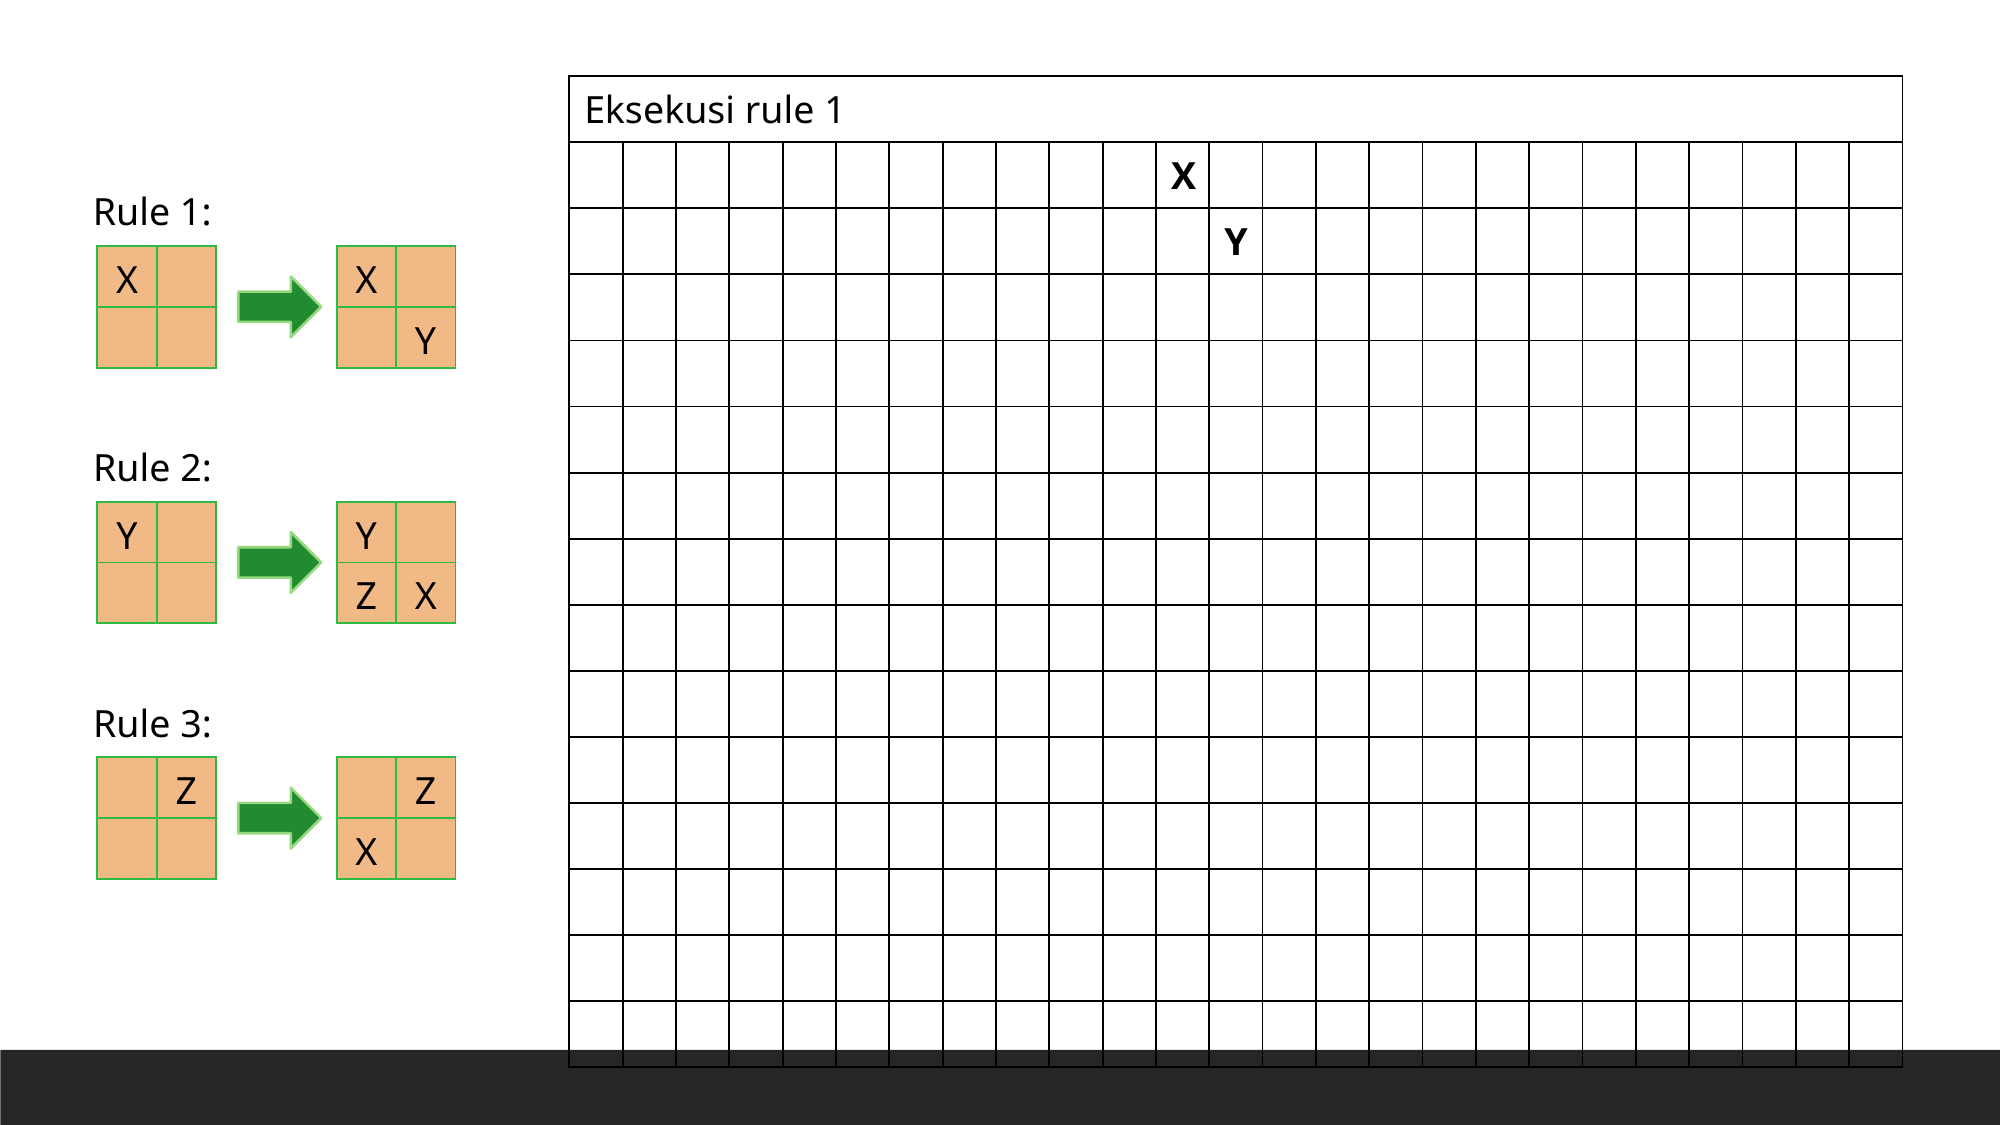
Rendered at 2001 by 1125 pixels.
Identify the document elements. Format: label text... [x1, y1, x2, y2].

table_cell [837, 936, 888, 1000]
table_cell [1690, 804, 1742, 868]
table_cell [397, 819, 455, 878]
table_cell [1104, 341, 1155, 406]
table_cell [624, 606, 675, 670]
table_cell [944, 143, 995, 207]
table_cell [1583, 275, 1635, 340]
table_cell [1263, 738, 1315, 802]
table_cell [677, 1002, 728, 1066]
table_cell [1104, 936, 1155, 1000]
table_cell [944, 738, 995, 802]
table_cell [1050, 738, 1102, 802]
table_cell [837, 474, 888, 538]
table_cell [1157, 407, 1208, 472]
table_cell [1423, 275, 1475, 340]
table_cell [570, 870, 622, 934]
table_cell [1370, 341, 1422, 406]
table_cell [1477, 738, 1528, 802]
table_cell [1157, 804, 1208, 868]
table_cell [1583, 804, 1635, 868]
text_box Rule 2: [78, 436, 403, 497]
table_cell [570, 474, 622, 538]
table_cell [1370, 936, 1422, 1000]
table_cell [944, 209, 995, 273]
table_cell [997, 738, 1048, 802]
table_cell [1850, 209, 1902, 273]
table_cell [1743, 540, 1795, 604]
table_cell [837, 209, 888, 273]
table_cell [1743, 143, 1795, 207]
table_cell [1530, 672, 1582, 736]
table_cell [890, 870, 942, 934]
table_cell [1530, 936, 1582, 1000]
table_cell [1317, 738, 1368, 802]
table_cell [1797, 606, 1848, 670]
table_cell [784, 870, 835, 934]
table_header [338, 758, 395, 817]
table_cell [1477, 275, 1528, 340]
table_cell [1157, 738, 1208, 802]
table_cell [1637, 341, 1688, 406]
table_cell [944, 341, 995, 406]
table_cell [784, 606, 835, 670]
table_cell [1050, 936, 1102, 1000]
table_cell [624, 936, 675, 1000]
table_cell [1263, 804, 1315, 868]
table_cell [1423, 540, 1475, 604]
table_cell [1423, 738, 1475, 802]
table_cell [997, 209, 1048, 273]
table_cell [677, 606, 728, 670]
table_cell [1050, 474, 1102, 538]
table_cell [1637, 804, 1688, 868]
table_cell [1530, 341, 1582, 406]
table_cell Z [338, 563, 395, 622]
table_cell [1690, 738, 1742, 802]
table_cell [1743, 936, 1795, 1000]
table_cell [730, 672, 782, 736]
table_cell [837, 407, 888, 472]
table_cell [1850, 606, 1902, 670]
table_cell [1157, 672, 1208, 736]
table_cell [784, 540, 835, 604]
table_cell [1104, 672, 1155, 736]
table_cell [1530, 804, 1582, 868]
table_cell [1797, 474, 1848, 538]
table_cell [1423, 143, 1475, 207]
table_cell [1850, 407, 1902, 472]
table_cell [1423, 474, 1475, 538]
table_cell [1637, 275, 1688, 340]
table_cell [730, 738, 782, 802]
table_cell [1797, 738, 1848, 802]
table_cell [1477, 209, 1528, 273]
text_box Rule 3: [78, 692, 403, 752]
table_cell [944, 540, 995, 604]
table_cell [624, 407, 675, 472]
table_cell [1743, 407, 1795, 472]
table_cell [730, 341, 782, 406]
table_cell [1263, 407, 1315, 472]
table_cell [1050, 407, 1102, 472]
table_cell [1263, 672, 1315, 736]
table_cell [1370, 143, 1422, 207]
table_cell [1743, 606, 1795, 670]
table_cell [1690, 936, 1742, 1000]
table_cell [837, 143, 888, 207]
table_cell [890, 936, 942, 1000]
table_cell [1423, 804, 1475, 868]
table_cell [730, 275, 782, 340]
table_cell [997, 341, 1048, 406]
table_cell [890, 804, 942, 868]
table_cell [1850, 672, 1902, 736]
table_cell [570, 1002, 622, 1066]
table_cell [1583, 474, 1635, 538]
table_cell [570, 143, 622, 207]
table_cell [1637, 672, 1688, 736]
table_cell [784, 936, 835, 1000]
table_cell [1690, 672, 1742, 736]
table_cell [677, 407, 728, 472]
table_cell [1263, 143, 1315, 207]
table_cell [730, 540, 782, 604]
table_cell [1583, 1002, 1635, 1066]
table_cell [1423, 1002, 1475, 1066]
table_cell [1263, 341, 1315, 406]
table_header [397, 503, 455, 562]
table_cell [1370, 474, 1422, 538]
table_cell [944, 1002, 995, 1066]
table_cell [1050, 143, 1102, 207]
table_cell [1317, 936, 1368, 1000]
table_cell [1210, 606, 1262, 670]
table_cell [1477, 474, 1528, 538]
table_cell [1530, 407, 1582, 472]
table_cell [1210, 474, 1262, 538]
table_cell [1370, 804, 1422, 868]
table_cell [1743, 738, 1795, 802]
table_cell [1797, 1002, 1848, 1066]
table_cell [1690, 275, 1742, 340]
table_cell [624, 143, 675, 207]
table_cell [1637, 870, 1688, 934]
table_cell [730, 209, 782, 273]
table_cell [570, 209, 622, 273]
table_cell [1104, 209, 1155, 273]
table_cell [1530, 209, 1582, 273]
table_cell [1797, 540, 1848, 604]
table_cell [1530, 738, 1582, 802]
table_cell [837, 804, 888, 868]
table_cell [1157, 870, 1208, 934]
table_cell [997, 804, 1048, 868]
table_cell [1370, 540, 1422, 604]
table_cell [624, 275, 675, 340]
table_cell [624, 540, 675, 604]
table_cell [677, 540, 728, 604]
table_cell [1423, 672, 1475, 736]
table_cell [1157, 1002, 1208, 1066]
table_cell [624, 870, 675, 934]
table_cell [837, 738, 888, 802]
table_cell [784, 143, 835, 207]
table_cell [1690, 540, 1742, 604]
table_cell [1743, 804, 1795, 868]
table_cell [1370, 275, 1422, 340]
table_cell [158, 308, 215, 367]
table_cell [677, 738, 728, 802]
table_cell [1637, 936, 1688, 1000]
table_cell [837, 275, 888, 340]
table_cell [1317, 474, 1368, 538]
table_cell [1743, 209, 1795, 273]
table_cell [1157, 275, 1208, 340]
table_cell [1210, 540, 1262, 604]
table_cell [1317, 870, 1368, 934]
table_cell [1477, 341, 1528, 406]
table_cell [1850, 275, 1902, 340]
table_cell [784, 672, 835, 736]
table_cell [1637, 1002, 1688, 1066]
table_cell [944, 407, 995, 472]
table_cell [1690, 407, 1742, 472]
table_cell [944, 804, 995, 868]
table_cell [730, 1002, 782, 1066]
table_cell [1317, 407, 1368, 472]
table_cell [570, 341, 622, 406]
table_cell [1263, 1002, 1315, 1066]
text_box [236, 530, 323, 594]
table_cell [1797, 804, 1848, 868]
table_cell [1317, 1002, 1368, 1066]
table_cell [570, 407, 622, 472]
table_cell [1850, 870, 1902, 934]
table_cell [1370, 407, 1422, 472]
table_cell [1690, 1002, 1742, 1066]
table_cell [890, 143, 942, 207]
table_cell [1690, 341, 1742, 406]
table_cell [570, 606, 622, 670]
table_cell [1104, 804, 1155, 868]
table_cell [570, 540, 622, 604]
text_box [236, 275, 323, 339]
table_cell [1530, 606, 1582, 670]
table_cell [784, 738, 835, 802]
table_cell [570, 275, 622, 340]
table_header Z [397, 758, 455, 817]
table_cell [1850, 804, 1902, 868]
table_cell [1743, 1002, 1795, 1066]
table_cell [730, 143, 782, 207]
table_cell [784, 209, 835, 273]
table_cell [1157, 540, 1208, 604]
table_cell [570, 672, 622, 736]
table_cell [624, 1002, 675, 1066]
table_cell [997, 936, 1048, 1000]
table_cell [1104, 738, 1155, 802]
table_cell [837, 606, 888, 670]
table_cell [1317, 672, 1368, 736]
table_cell [1050, 804, 1102, 868]
table_cell [1423, 341, 1475, 406]
table_cell [624, 474, 675, 538]
table_cell [890, 738, 942, 802]
table_cell [1797, 275, 1848, 340]
table_cell [1637, 209, 1688, 273]
table_cell [1104, 606, 1155, 670]
table_header Z [158, 758, 215, 817]
table_cell [1583, 672, 1635, 736]
table_cell [1263, 606, 1315, 670]
table_cell [730, 407, 782, 472]
table_cell [1743, 474, 1795, 538]
table_cell [1583, 936, 1635, 1000]
table_cell [1104, 143, 1155, 207]
table_cell [837, 341, 888, 406]
table_header [397, 247, 455, 306]
table_cell [624, 738, 675, 802]
table_cell [1157, 474, 1208, 538]
table_cell [1050, 1002, 1102, 1066]
table_cell [1210, 804, 1262, 868]
table_cell [944, 672, 995, 736]
table_cell [1797, 209, 1848, 273]
table_cell [1317, 606, 1368, 670]
text_box [236, 786, 323, 850]
table_cell [890, 540, 942, 604]
table_cell Y [1210, 209, 1262, 273]
table_cell [1263, 474, 1315, 538]
table_cell [730, 474, 782, 538]
table_cell [1530, 870, 1582, 934]
table_cell [1850, 540, 1902, 604]
table_header X [98, 247, 156, 306]
table_cell [1850, 143, 1902, 207]
table_cell [997, 606, 1048, 670]
table_cell [784, 804, 835, 868]
table_header Y [98, 503, 156, 562]
table_cell [1423, 209, 1475, 273]
table_cell [1370, 738, 1422, 802]
table_cell [1423, 407, 1475, 472]
table_cell [1743, 275, 1795, 340]
table_cell [677, 936, 728, 1000]
table_cell [890, 474, 942, 538]
table_cell [677, 870, 728, 934]
table_cell [1477, 1002, 1528, 1066]
table_cell [997, 143, 1048, 207]
table_cell [1743, 870, 1795, 934]
table_cell [1157, 341, 1208, 406]
table_cell [1370, 870, 1422, 934]
table_cell [1210, 143, 1262, 207]
table_cell [98, 563, 156, 622]
table_cell [1210, 936, 1262, 1000]
table_cell [1530, 143, 1582, 207]
table_cell [1050, 540, 1102, 604]
table_cell [1263, 870, 1315, 934]
table_cell [944, 275, 995, 340]
table_cell [1477, 936, 1528, 1000]
table_cell [1104, 407, 1155, 472]
table_cell [158, 563, 215, 622]
table_cell [1210, 672, 1262, 736]
table_cell [837, 540, 888, 604]
table_cell [1477, 540, 1528, 604]
table_cell [1637, 540, 1688, 604]
table_cell [1583, 540, 1635, 604]
table_cell [837, 672, 888, 736]
table_cell [1743, 672, 1795, 736]
table_cell [677, 804, 728, 868]
table_cell [730, 936, 782, 1000]
table_cell [1690, 143, 1742, 207]
table_cell [1050, 275, 1102, 340]
table_cell [1263, 936, 1315, 1000]
table_cell [837, 1002, 888, 1066]
table_cell [1317, 209, 1368, 273]
table_cell [1637, 407, 1688, 472]
table_header X [338, 247, 395, 306]
table_cell [1477, 407, 1528, 472]
table_cell [1797, 672, 1848, 736]
table_header [98, 758, 156, 817]
table_cell [944, 936, 995, 1000]
table_cell [997, 1002, 1048, 1066]
table_cell [1583, 738, 1635, 802]
table_cell [624, 672, 675, 736]
table_cell [1477, 143, 1528, 207]
table_cell [1690, 474, 1742, 538]
table_cell [1317, 540, 1368, 604]
table_cell [1850, 738, 1902, 802]
table_cell [1050, 341, 1102, 406]
table_cell [1530, 474, 1582, 538]
table_cell [570, 804, 622, 868]
table_cell [890, 407, 942, 472]
table_cell [1210, 738, 1262, 802]
table_cell [98, 819, 156, 878]
table_cell [784, 275, 835, 340]
table_cell [1850, 936, 1902, 1000]
table_cell [1690, 209, 1742, 273]
table_cell [944, 870, 995, 934]
table_cell [784, 407, 835, 472]
table_cell [730, 870, 782, 934]
table_cell [1583, 341, 1635, 406]
table_cell [1157, 209, 1208, 273]
table_cell [1743, 341, 1795, 406]
table_cell [677, 672, 728, 736]
table_cell [997, 474, 1048, 538]
table_cell [1583, 143, 1635, 207]
table_cell [624, 341, 675, 406]
table_cell [1477, 870, 1528, 934]
table_cell [1210, 275, 1262, 340]
table_cell [997, 672, 1048, 736]
table_cell [784, 474, 835, 538]
table_cell [1637, 143, 1688, 207]
table_cell [1477, 606, 1528, 670]
table_cell [1797, 341, 1848, 406]
table_cell [730, 804, 782, 868]
table_cell [677, 275, 728, 340]
table_cell [997, 275, 1048, 340]
table_cell [1637, 606, 1688, 670]
table_cell [1423, 870, 1475, 934]
table_cell [1370, 1002, 1422, 1066]
table_cell [944, 474, 995, 538]
table_cell [890, 672, 942, 736]
table_cell [1317, 804, 1368, 868]
table_cell [624, 804, 675, 868]
table_cell [1050, 209, 1102, 273]
table_cell [1370, 672, 1422, 736]
table_cell [1317, 275, 1368, 340]
table_cell [338, 308, 395, 367]
table_cell [1050, 870, 1102, 934]
table_cell X [1157, 143, 1208, 207]
table_header [158, 247, 215, 306]
text_box Rule 1: [78, 180, 239, 241]
table_cell [890, 1002, 942, 1066]
table_cell [1797, 936, 1848, 1000]
table_cell [677, 143, 728, 207]
table_cell [677, 474, 728, 538]
table_cell [730, 606, 782, 670]
table_cell [1104, 540, 1155, 604]
table_cell [98, 308, 156, 367]
table_cell [1104, 275, 1155, 340]
table_cell [1317, 143, 1368, 207]
table_cell [997, 540, 1048, 604]
table_header [158, 503, 215, 562]
table_cell [1583, 407, 1635, 472]
table_cell [1263, 209, 1315, 273]
table_cell [1797, 143, 1848, 207]
table_cell [1050, 606, 1102, 670]
table_cell [1104, 1002, 1155, 1066]
table_cell Y [397, 308, 455, 367]
table_cell [1690, 870, 1742, 934]
table_cell [1477, 804, 1528, 868]
table_cell [570, 738, 622, 802]
table_cell [1850, 341, 1902, 406]
table_cell [1477, 672, 1528, 736]
table_cell [624, 209, 675, 273]
table_cell [1370, 209, 1422, 273]
table_cell [1210, 341, 1262, 406]
table_cell [1263, 275, 1315, 340]
table_cell [1690, 606, 1742, 670]
table_cell [997, 407, 1048, 472]
table_cell [1317, 341, 1368, 406]
table_cell [1370, 606, 1422, 670]
table_cell [784, 1002, 835, 1066]
table_cell [1583, 209, 1635, 273]
table_cell [1583, 606, 1635, 670]
table_header Y [338, 503, 395, 562]
table_cell X [397, 563, 455, 622]
table_cell [890, 209, 942, 273]
table_cell [1210, 870, 1262, 934]
table_cell [1850, 1002, 1902, 1066]
table_cell [890, 341, 942, 406]
table_cell [837, 870, 888, 934]
table_cell [1530, 540, 1582, 604]
table_cell [1583, 870, 1635, 934]
table_cell [1050, 672, 1102, 736]
table_cell [1637, 738, 1688, 802]
table_cell [1423, 606, 1475, 670]
table_cell [1423, 936, 1475, 1000]
table_cell [784, 341, 835, 406]
table_cell [1104, 870, 1155, 934]
table_cell X [338, 819, 395, 878]
table_cell [1210, 407, 1262, 472]
table_cell [890, 606, 942, 670]
table_header Eksekusi rule 1 [570, 77, 1902, 141]
table_cell [997, 870, 1048, 934]
table_cell [1104, 474, 1155, 538]
table_cell [890, 275, 942, 340]
table_cell [1797, 870, 1848, 934]
table_cell [1637, 474, 1688, 538]
table_cell [677, 341, 728, 406]
table_cell [1263, 540, 1315, 604]
table_cell [944, 606, 995, 670]
table_cell [158, 819, 215, 878]
table_cell [1157, 936, 1208, 1000]
table_cell [677, 209, 728, 273]
table_cell [1530, 1002, 1582, 1066]
table_cell [1157, 606, 1208, 670]
table_cell [1210, 1002, 1262, 1066]
table_cell [570, 936, 622, 1000]
table_cell [1850, 474, 1902, 538]
table_cell [1530, 275, 1582, 340]
table_cell [1797, 407, 1848, 472]
